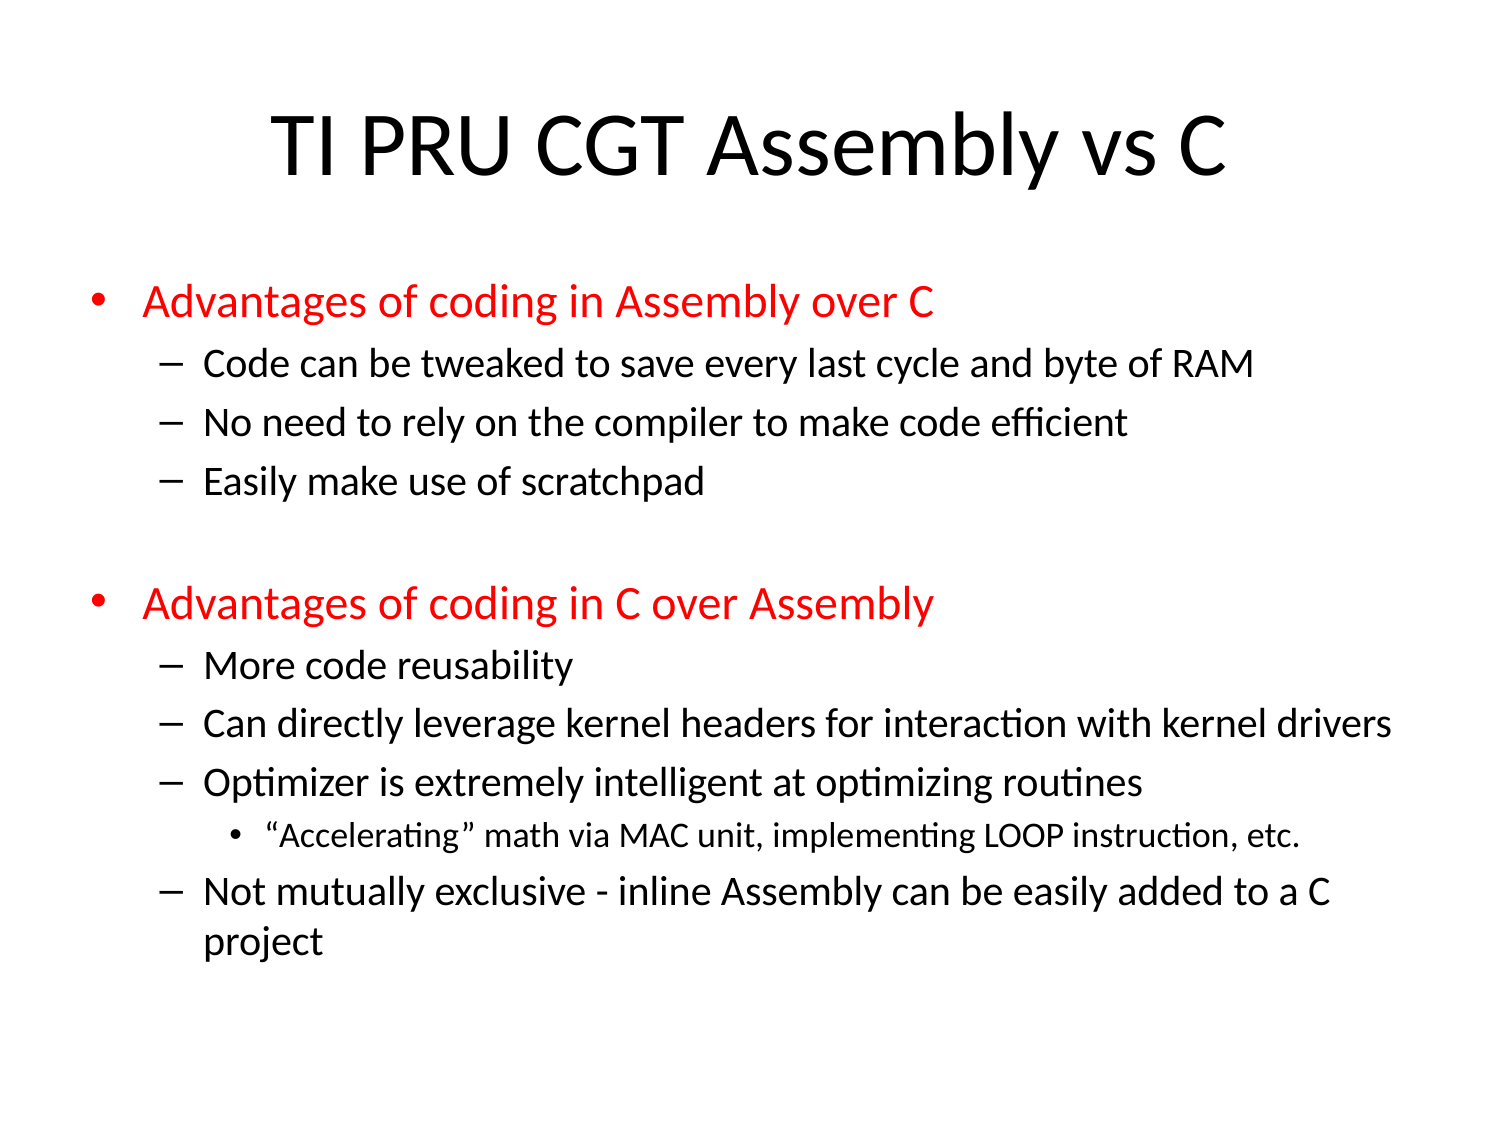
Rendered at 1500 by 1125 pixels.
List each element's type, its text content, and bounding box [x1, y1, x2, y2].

list Advantages of coding in Assembly over C Code can be tweaked to save every last cycle and byte of RAM No need to rely on the compiler to make code efficient Easily make use of scratchpad Advantages of coding in C over Assembly More code reusability Can directly leverage kernel headers for interaction with kernel drivers Optimizer is extremely intelligent at optimizing routines “Accelerating” math via MAC unit, implementing LOOP instruction, etc. Not mutually exclusive - inline Assembly can be easily added to a C project [75, 262, 1425, 1005]
title TI PRU CGT Assembly vs C [75, 45, 1425, 233]
